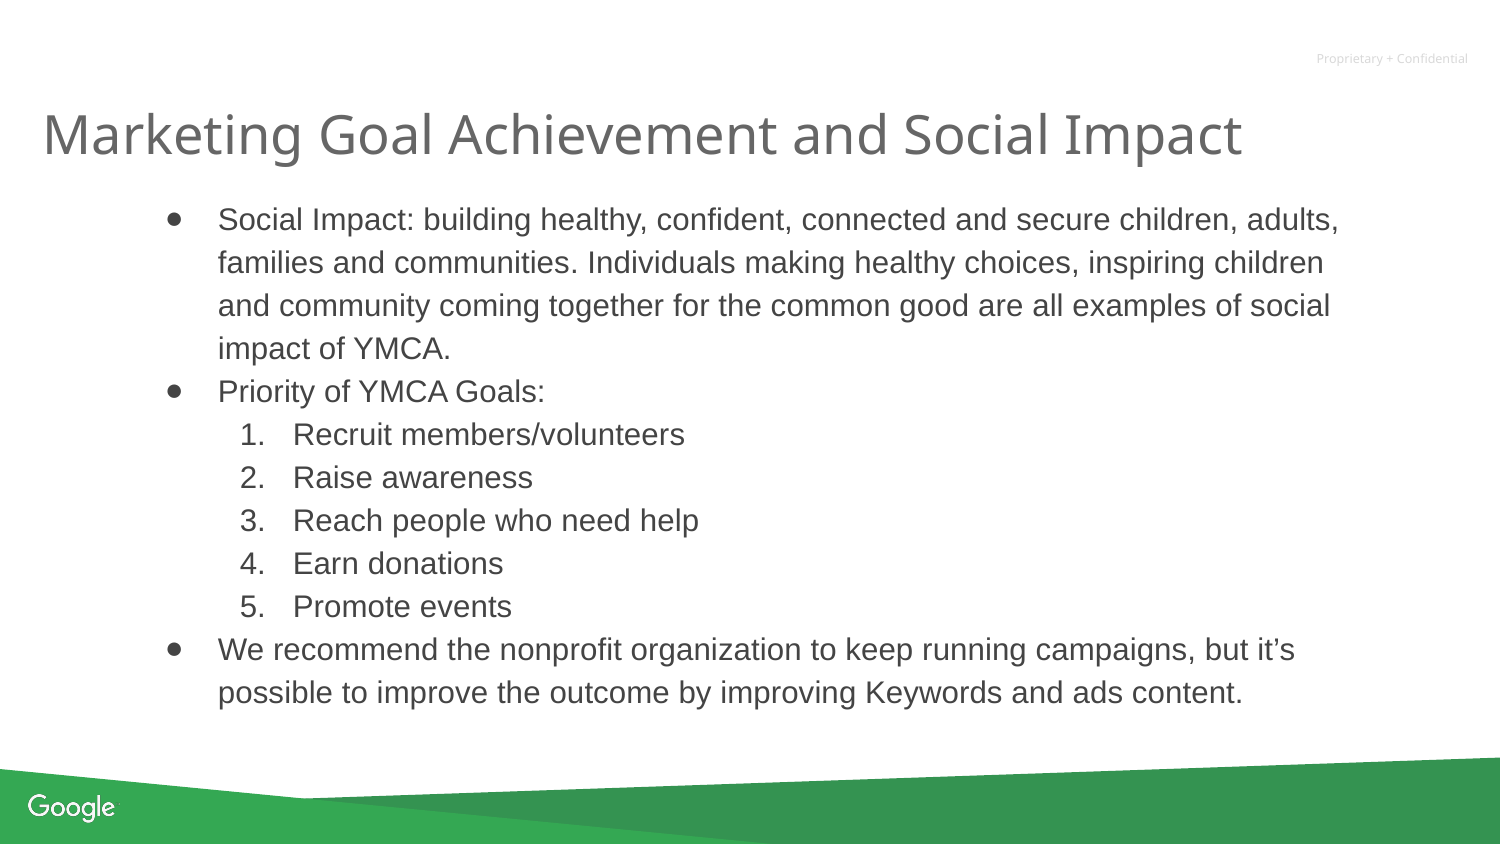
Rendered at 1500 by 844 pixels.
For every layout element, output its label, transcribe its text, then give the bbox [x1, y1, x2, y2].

picture [28, 794, 120, 823]
text_box Social Impact: building healthy, confident, connected and secure children, adults, families and communities. Individuals making healthy choices, inspiring children and community coming together for the common good are all examples of social impact of YMCA. Priority of YMCA Goals: Recruit members/volunteers Raise awareness Reach people who need help Earn donations Promote events We recommend the nonprofit organization to keep running campaigns, but it’s possible to improve the outcome by improving Keywords and ads content. [127, 178, 1412, 771]
title Marketing Goal Achievement and Social Impact [27, 85, 1282, 210]
